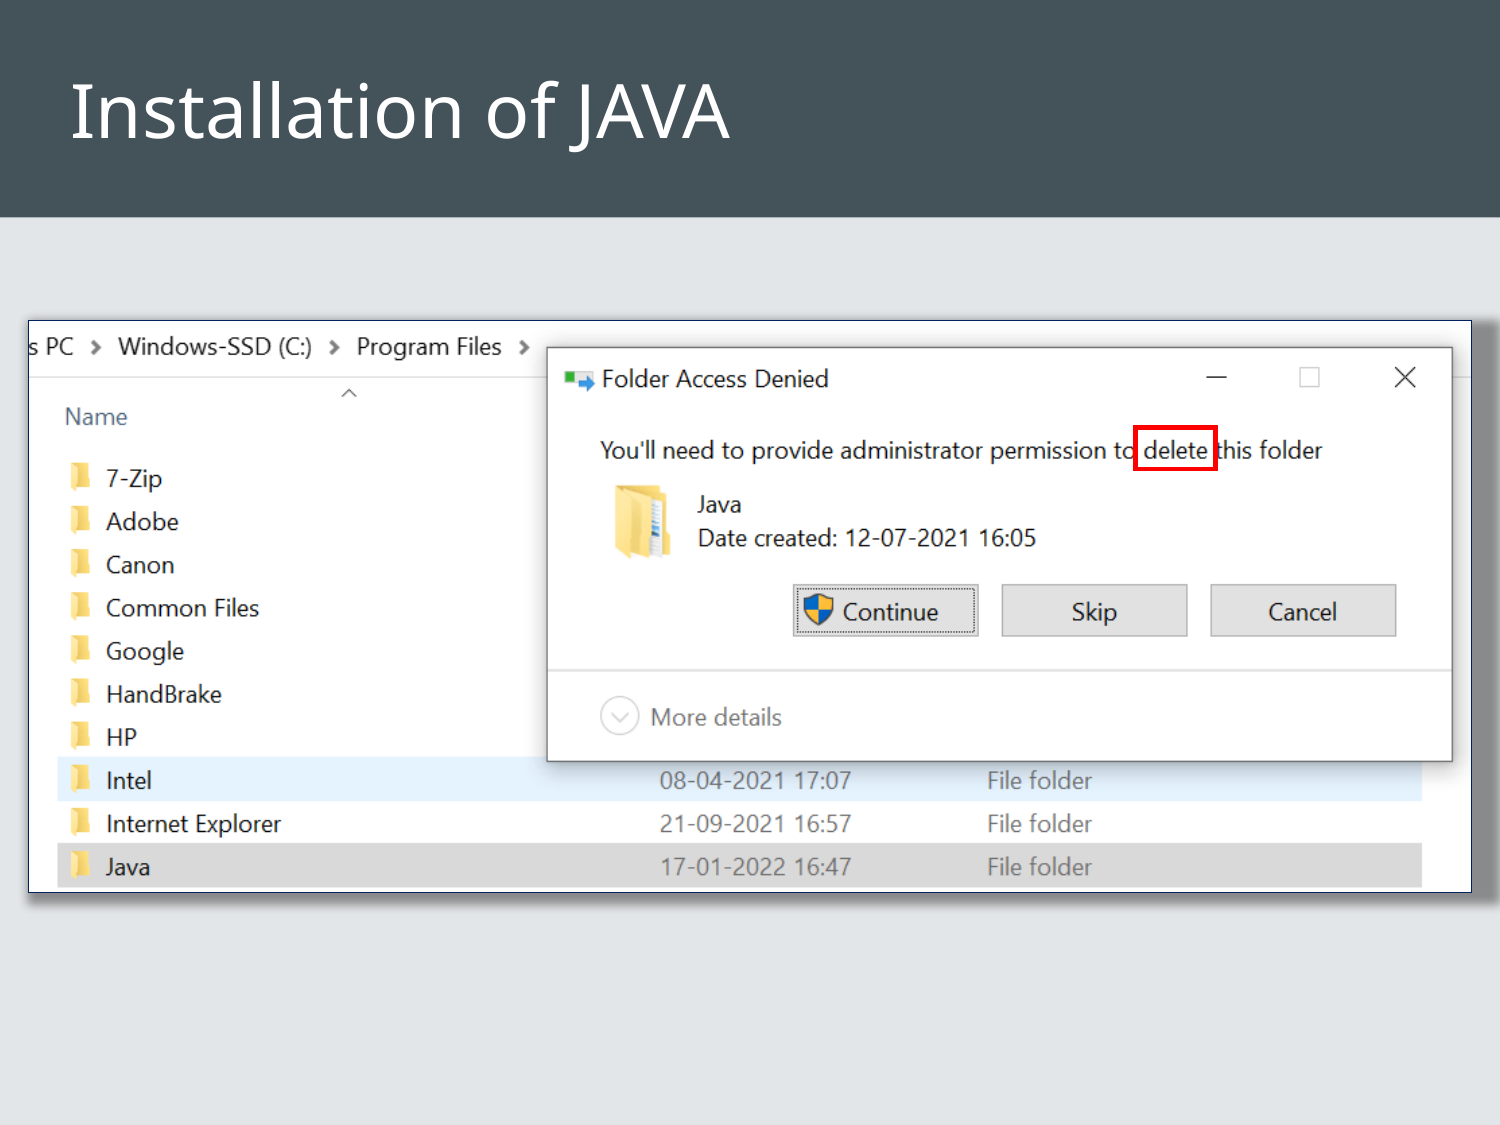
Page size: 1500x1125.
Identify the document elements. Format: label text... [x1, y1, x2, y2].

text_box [28, 320, 1472, 893]
title Installation of JAVA [55, 0, 1432, 218]
